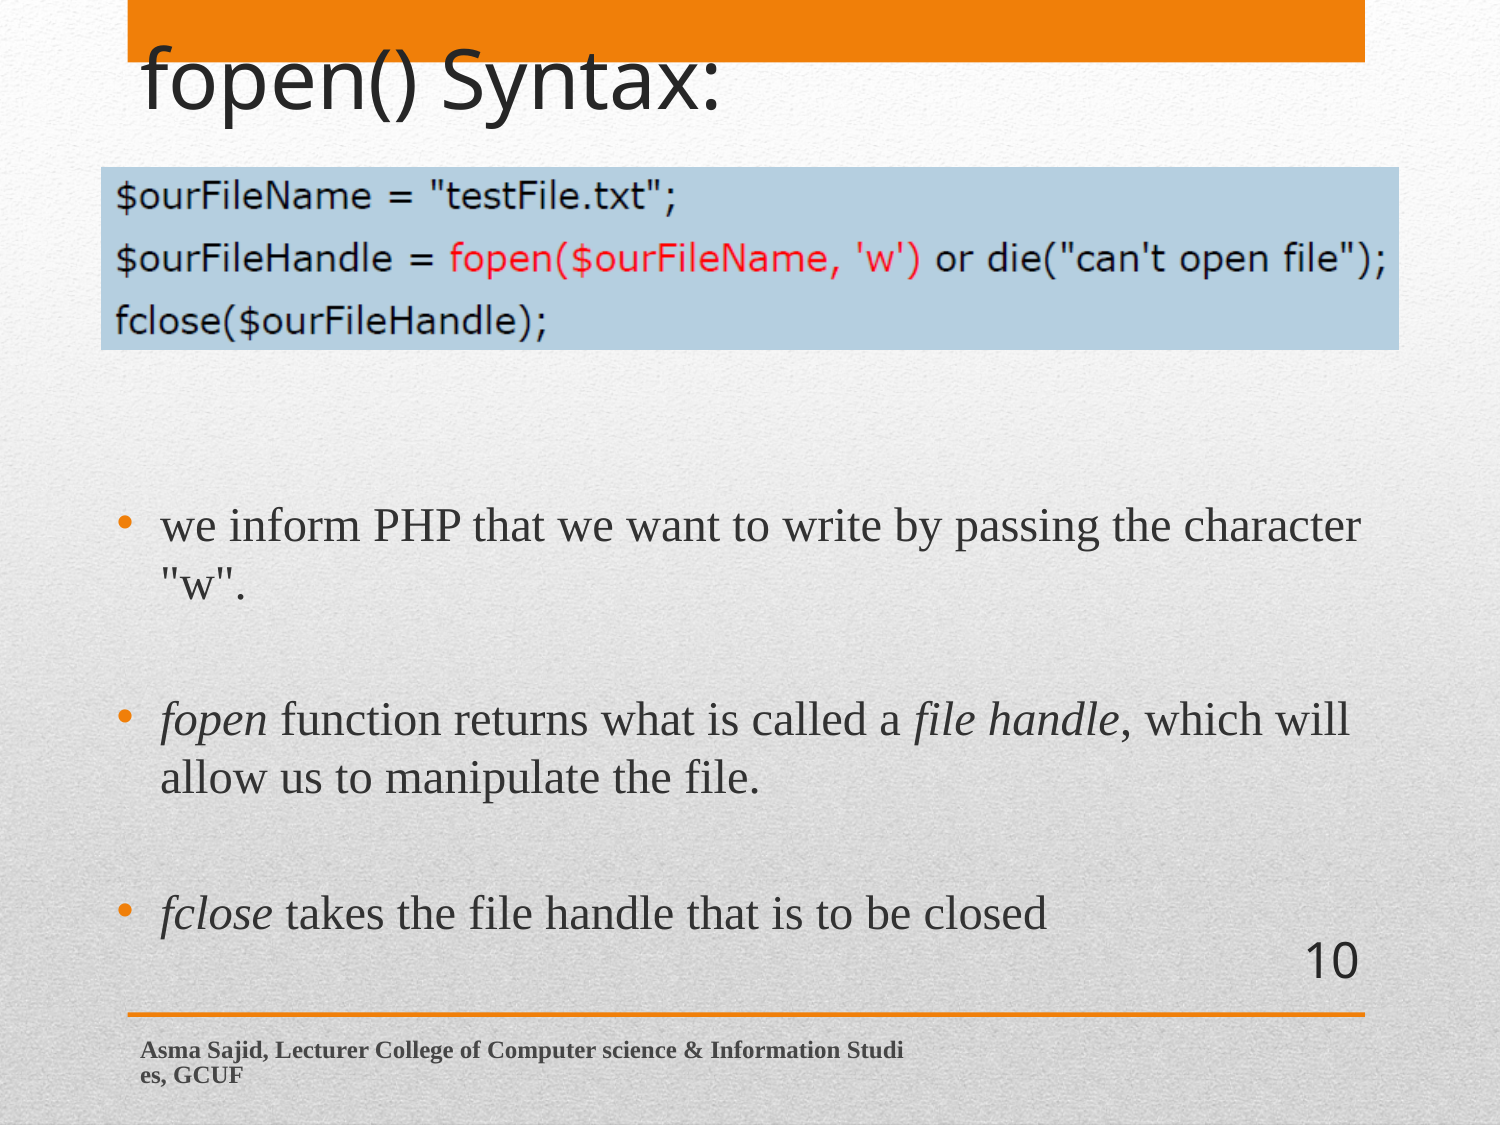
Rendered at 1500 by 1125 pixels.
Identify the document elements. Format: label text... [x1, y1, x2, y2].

title fopen() Syntax: [125, 8, 1238, 134]
picture [100, 166, 1400, 351]
list we inform PHP that we want to write by passing the character "w". fopen function returns what is called a file handle, which will allow us to manipulate the file. fclose takes the file handle that is to be closed [101, 360, 1388, 950]
footer Asma Sajid, Lecturer College of Computer science & Information Studies, GCUF [125, 1018, 925, 1079]
slide_number 10 [1250, 933, 1375, 993]
